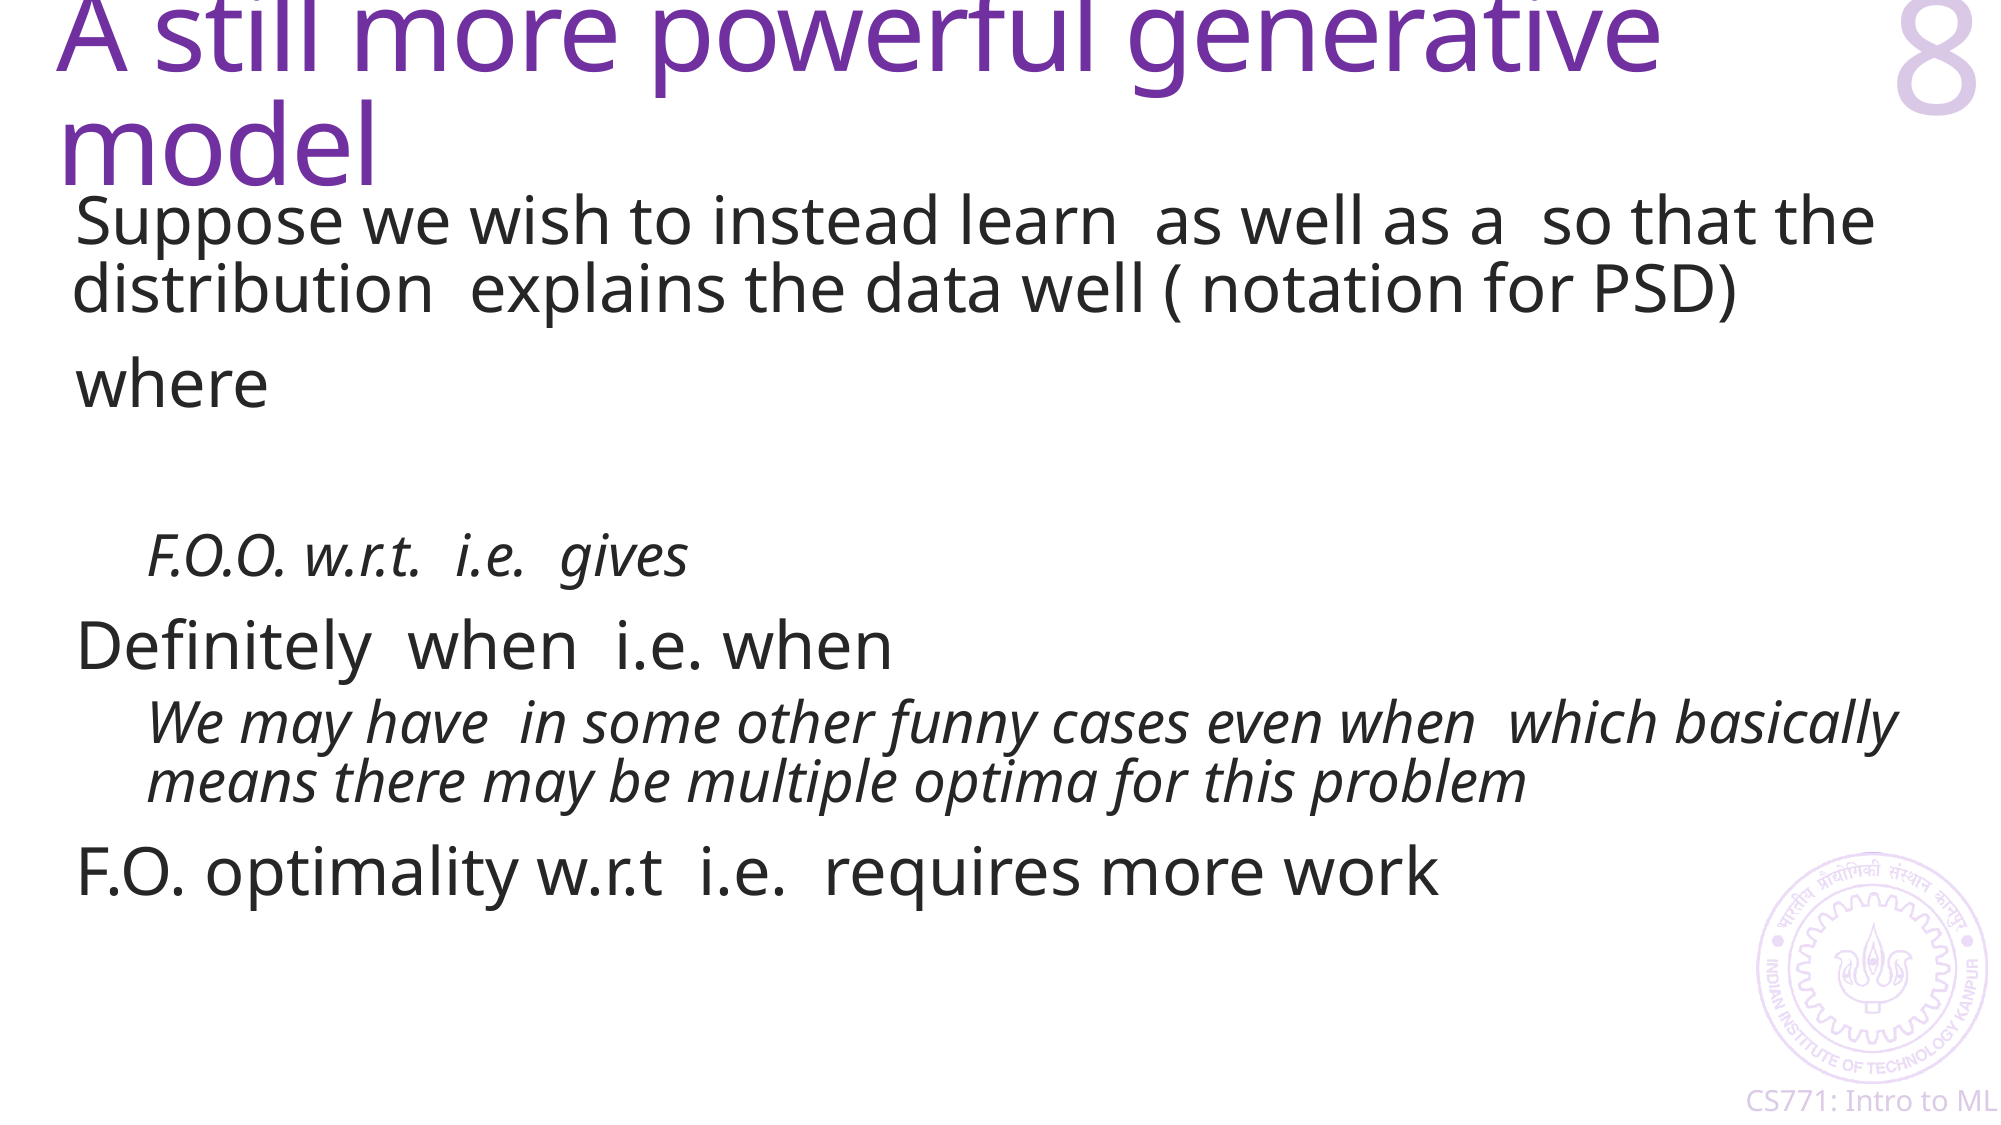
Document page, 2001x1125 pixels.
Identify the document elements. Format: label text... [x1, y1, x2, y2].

title A still more powerful generative model [41, 5, 1945, 183]
slide_number 8 [1520, 6, 2000, 183]
